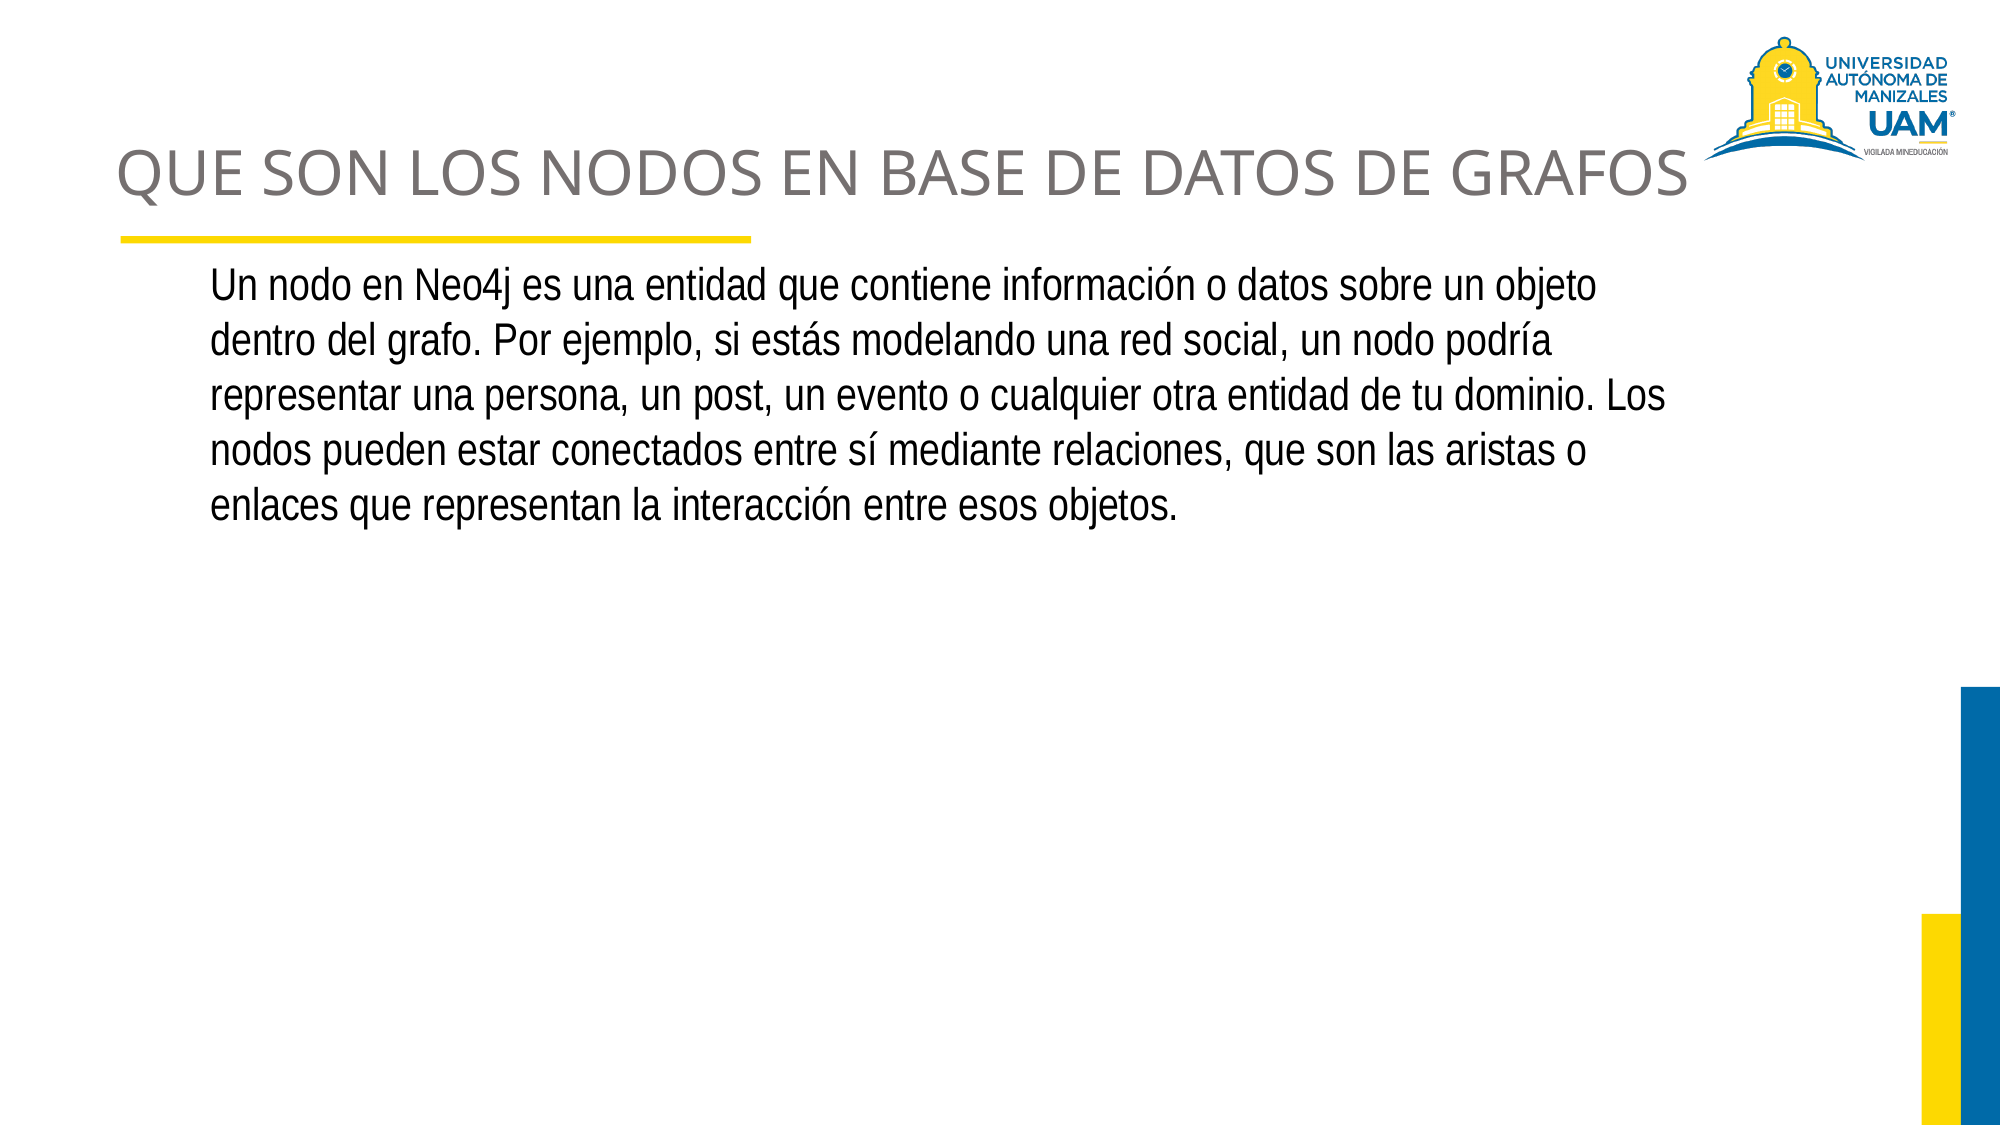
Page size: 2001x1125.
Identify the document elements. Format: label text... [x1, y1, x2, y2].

picture [1683, 13, 1976, 184]
list Un nodo en Neo4j es una entidad que contiene información o datos sobre un objeto dentro del grafo. Por ejemplo, si estás modelando una red social, un nodo podría representar una persona, un post, un evento o cualquier otra entidad de tu dominio. Los nodos pueden estar conectados entre sí mediante relaciones, que son las aristas o enlaces que representan la interacción entre esos objetos. [120, 247, 1721, 844]
text_box [120, 236, 752, 244]
title QUE SON LOS NODOS EN BASE DE DATOS DE GRAFOS [100, 90, 1826, 260]
